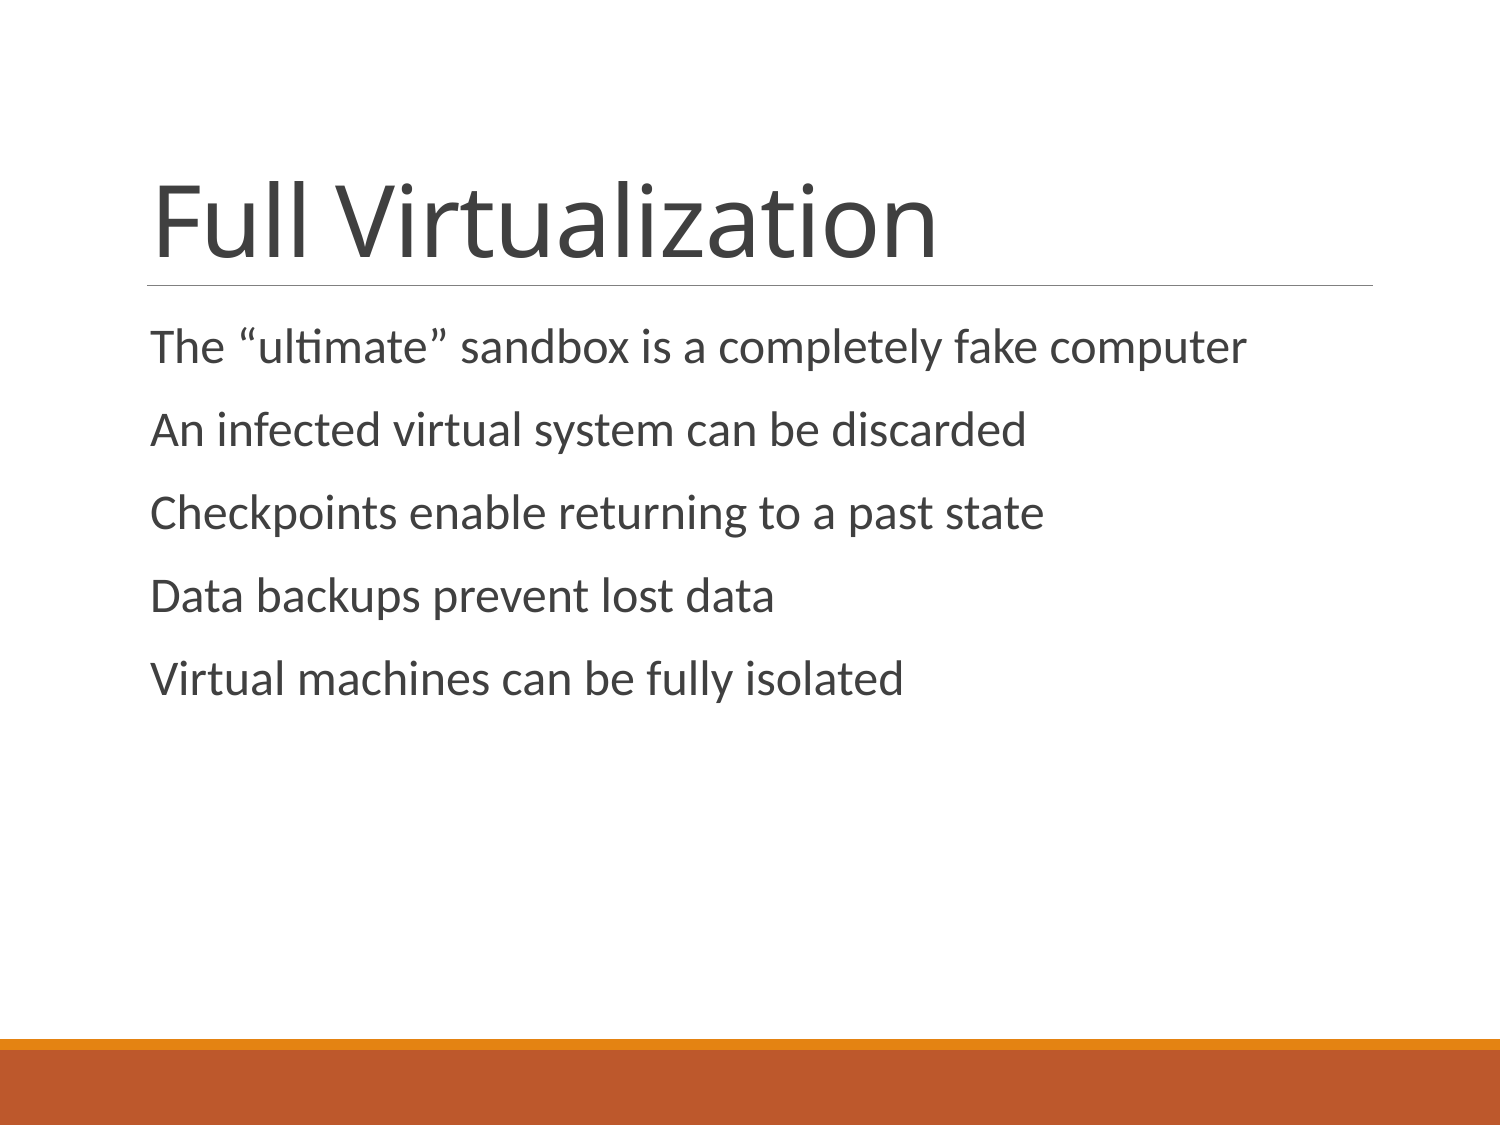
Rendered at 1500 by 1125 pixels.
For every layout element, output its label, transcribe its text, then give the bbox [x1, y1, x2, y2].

list The “ultimate” sandbox is a completely fake computer An infected virtual system can be discarded Checkpoints enable returning to a past state Data backups prevent lost data Virtual machines can be fully isolated [135, 312, 1373, 963]
title Full Virtualization [135, 47, 1373, 285]
